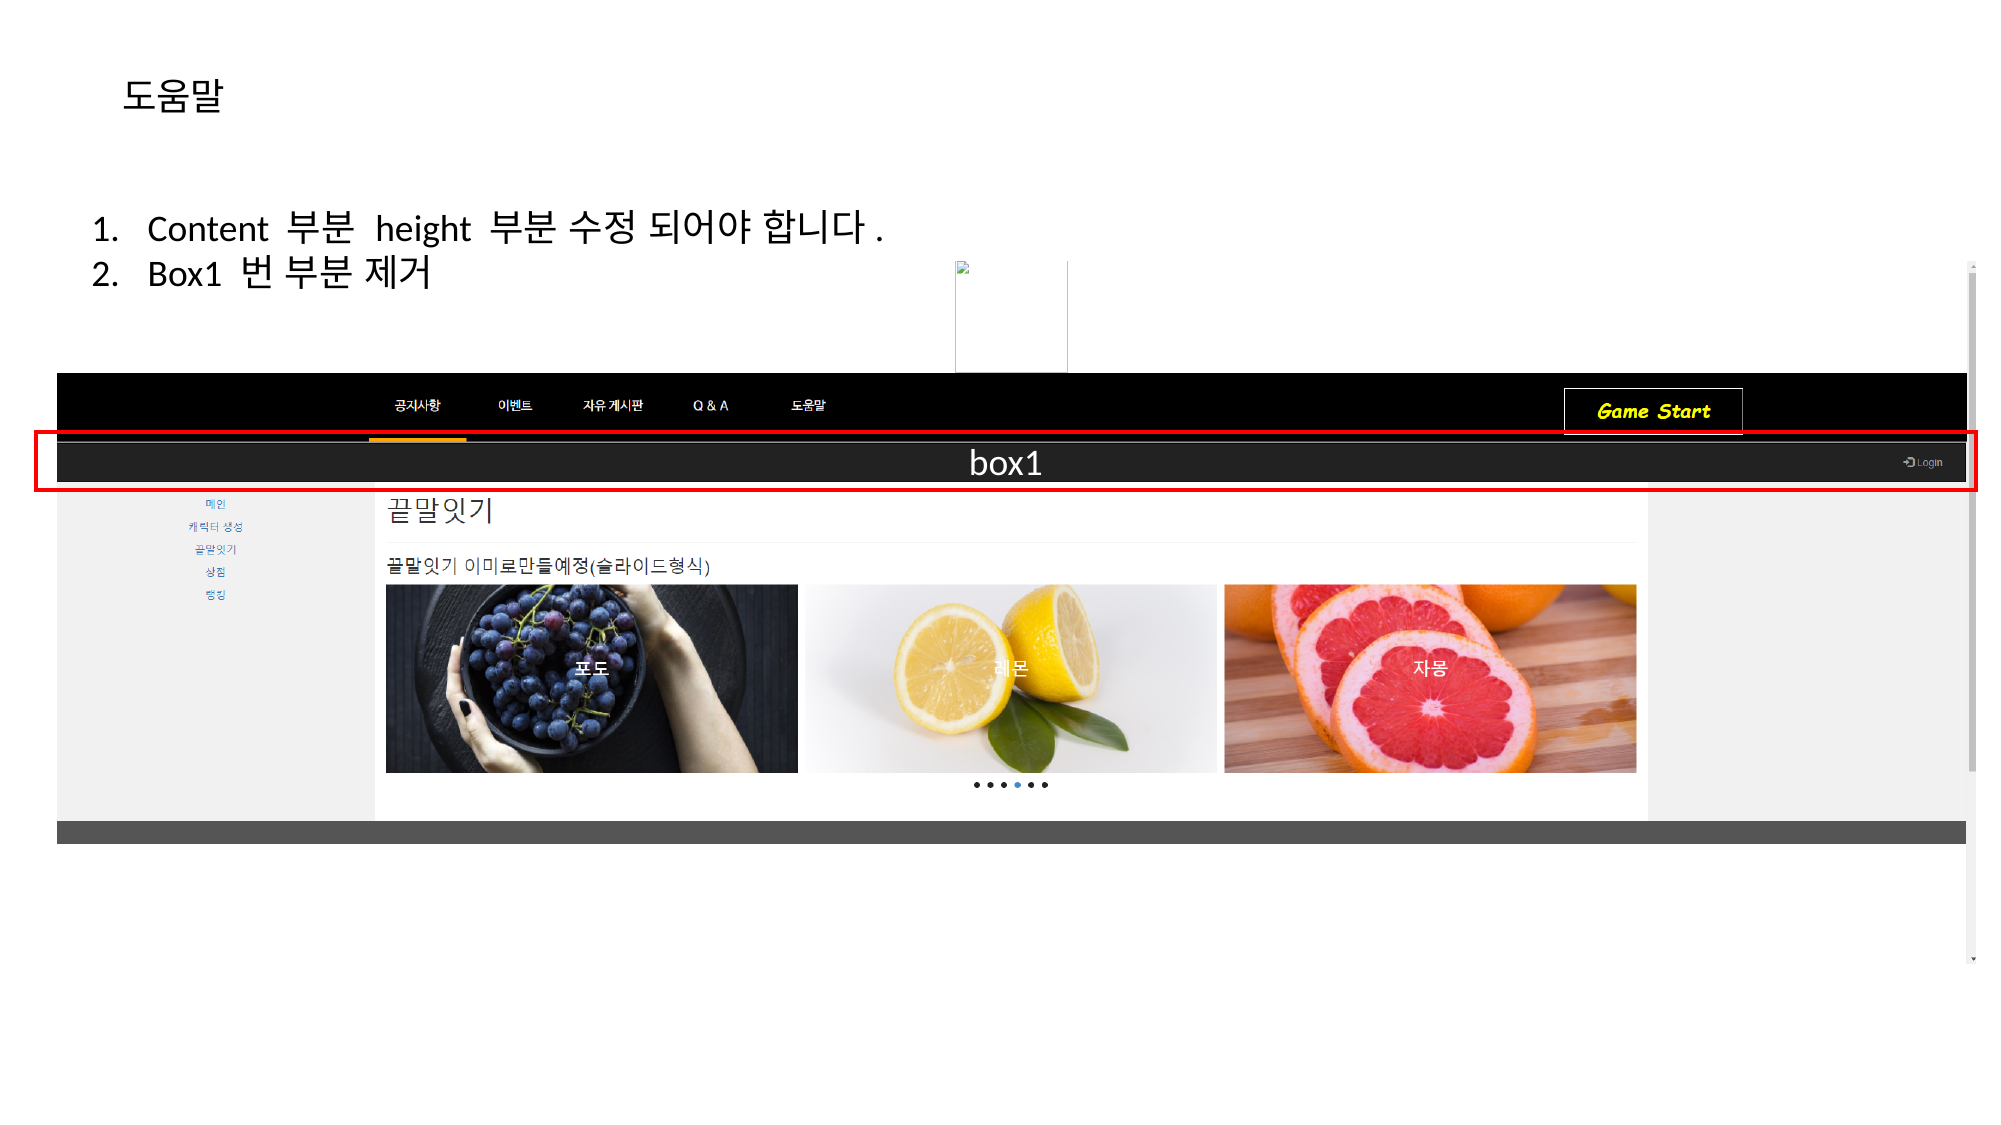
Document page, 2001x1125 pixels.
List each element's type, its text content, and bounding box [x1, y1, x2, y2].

picture [57, 261, 1977, 964]
text_box 도움말 [107, 65, 241, 126]
text_box Content 부분 height 부분 수정 되어야 합니다. Box1 번 부분 제거 [76, 151, 900, 261]
text_box box1 [35, 431, 57, 491]
